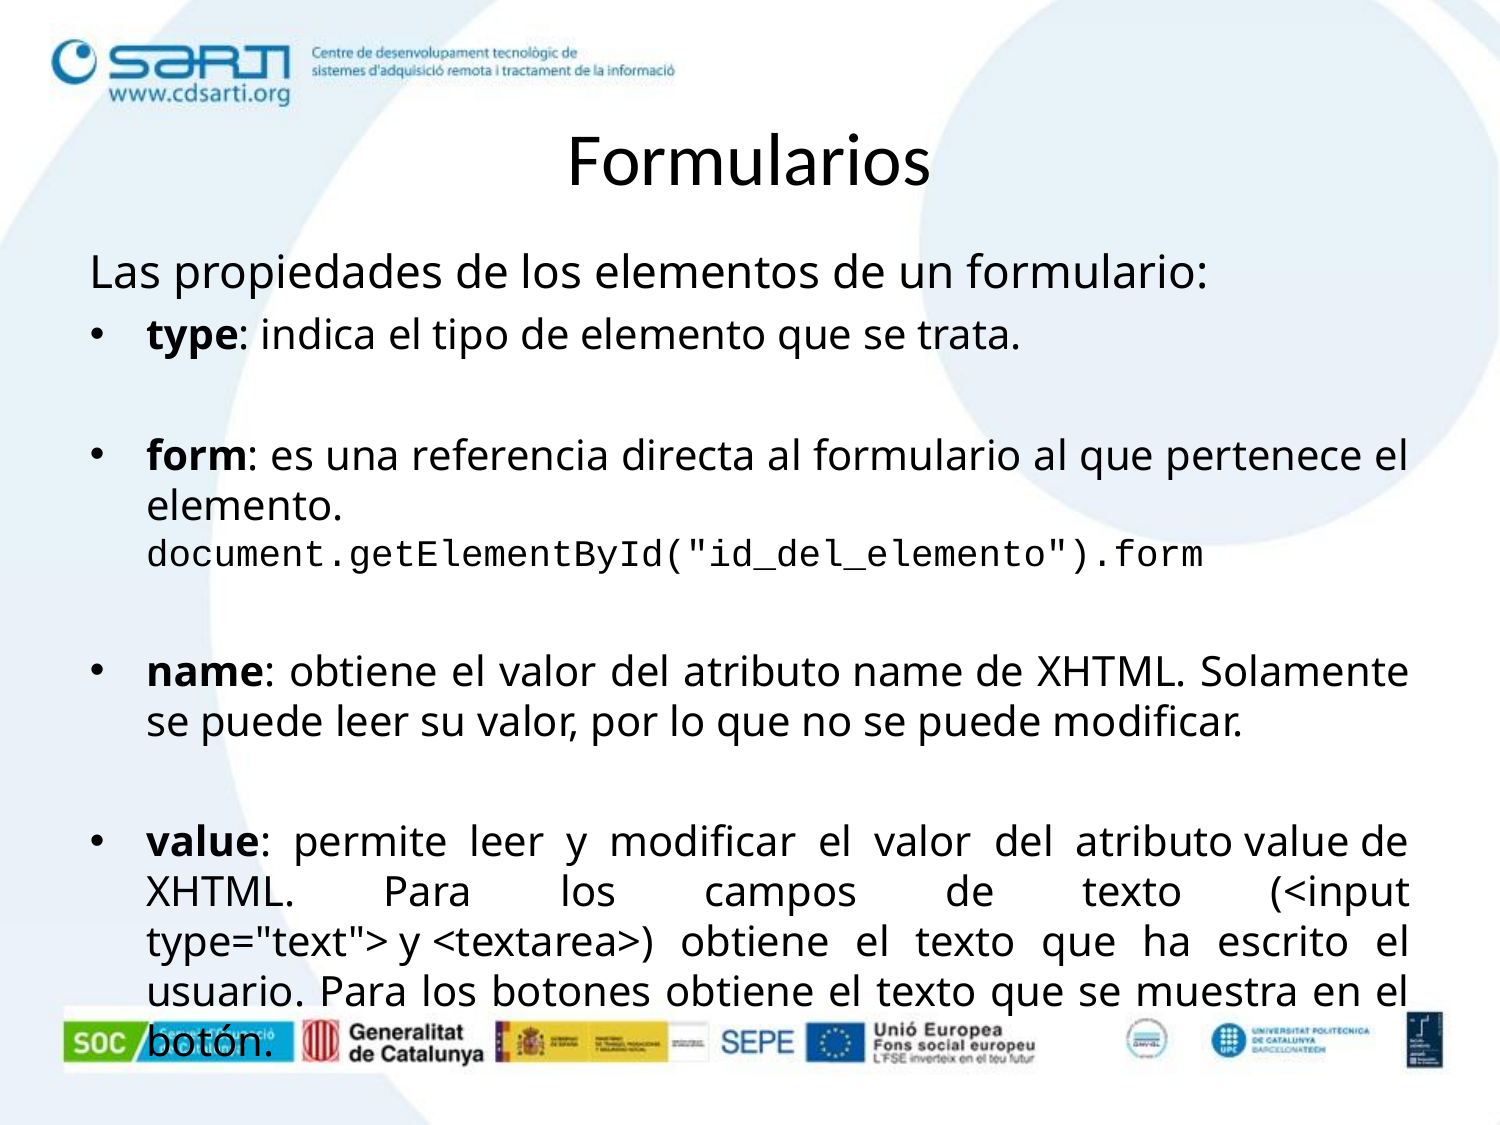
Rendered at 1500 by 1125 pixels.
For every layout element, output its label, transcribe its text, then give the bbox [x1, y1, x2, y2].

text_box Las propiedades de los elementos de un formulario: type: indica el tipo de elemento que se trata. form: es una referencia directa al formulario al que pertenece el elemento. document.getElementById("id_del_elemento").form name: obtiene el valor del atributo name de XHTML. Solamente se puede leer su valor, por lo que no se puede modificar. value: permite leer y modificar el valor del atributo value de XHTML. Para los campos de texto (<input type="text"> y <textarea>) obtiene el texto que ha escrito el usuario. Para los botones obtiene el texto que se muestra en el botón. [74, 234, 1425, 996]
picture [0, 0, 1500, 1125]
text_box Formularios [74, 103, 1425, 209]
